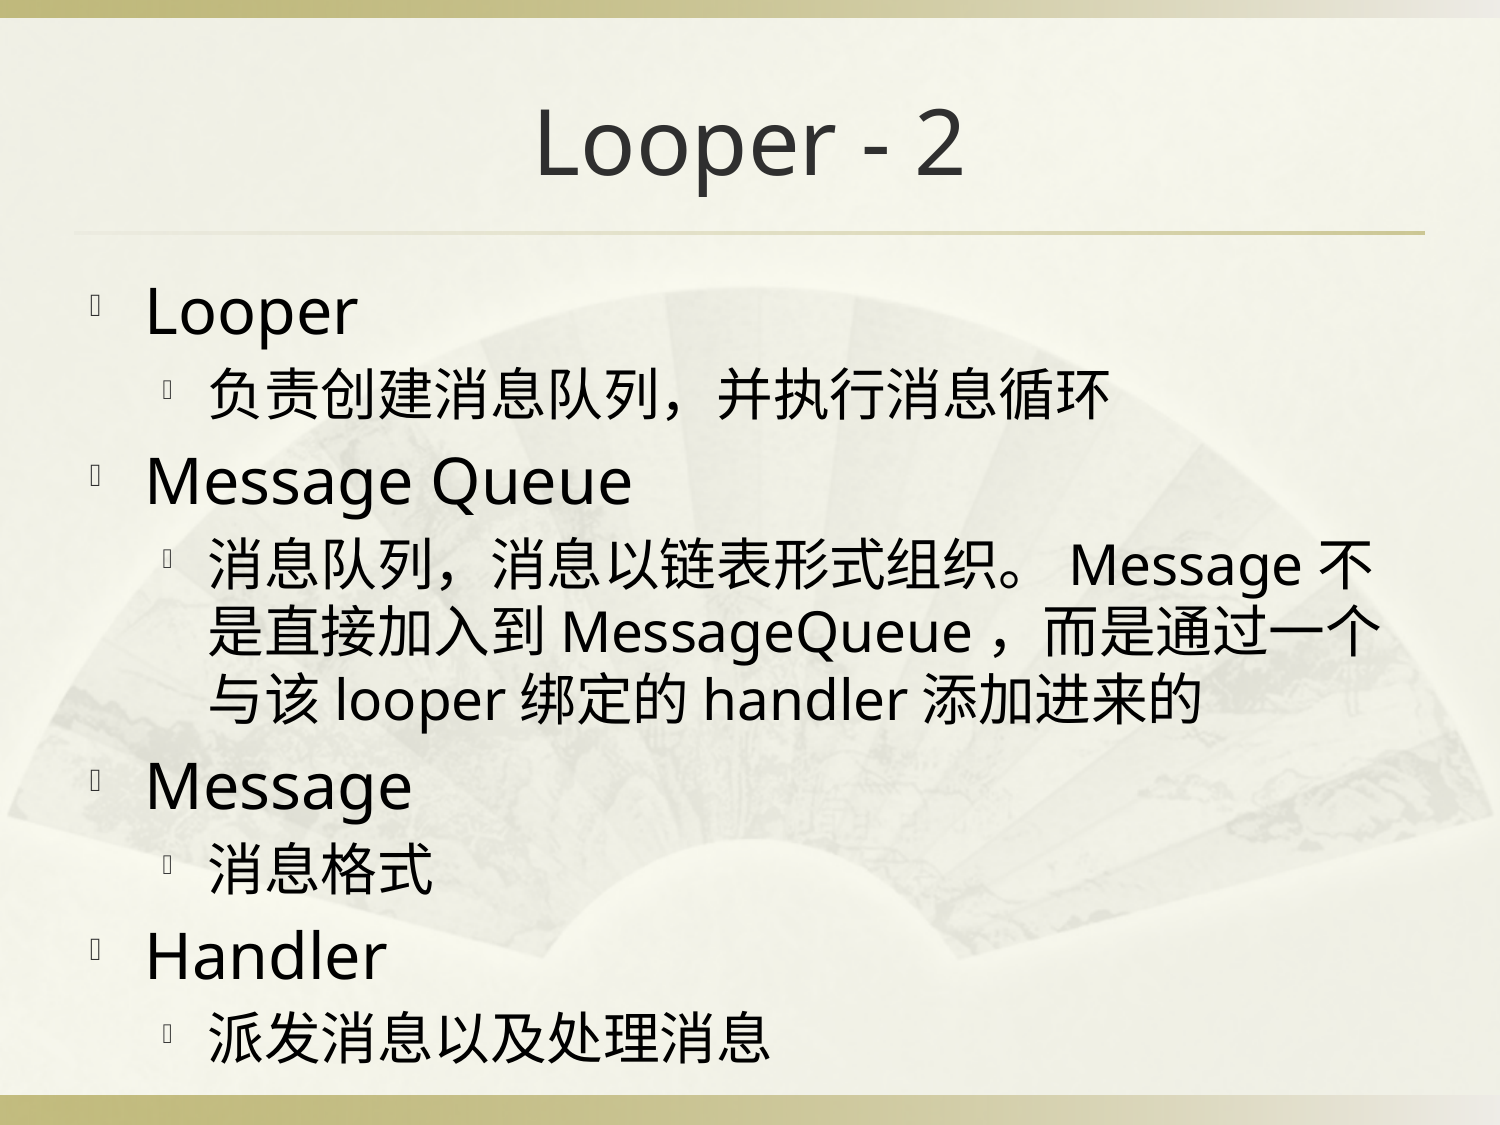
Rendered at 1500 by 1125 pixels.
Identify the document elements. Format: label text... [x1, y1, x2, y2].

title Looper - 2 [75, 45, 1425, 233]
list Looper 负责创建消息队列，并执行消息循环 Message Queue 消息队列，消息以链表形式组织。Message不是直接加入到MessageQueue，而是通过一个与该looper绑定的handler添加进来的 Message 消息格式 Handler 派发消息以及处理消息 [75, 262, 1425, 1083]
